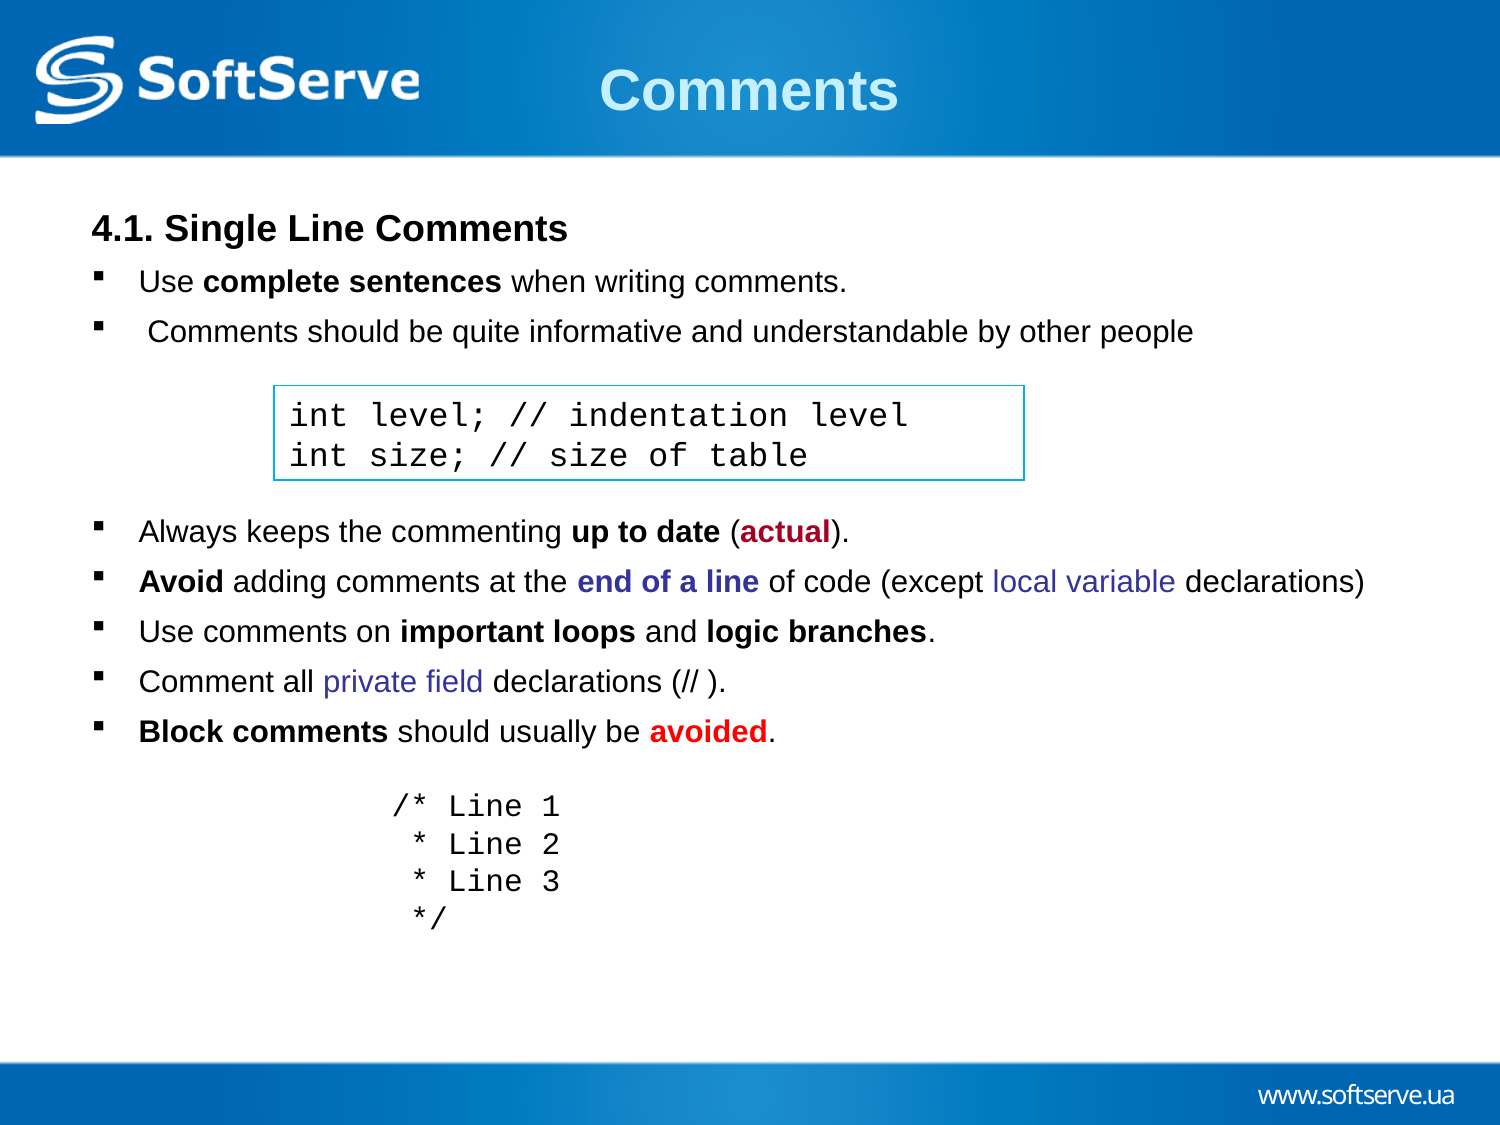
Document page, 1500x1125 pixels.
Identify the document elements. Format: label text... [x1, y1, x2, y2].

text_box int level; // indentation level int size; // size of table [273, 385, 1024, 480]
title Comments [75, 45, 1425, 138]
text_box 4.1. Single Line Comments Use complete sentences when writing comments. Comments should be quite informative and understandable by other people Always keeps the commenting up to date (actual). Avoid adding comments at the end of a line of code (except local variable declarations) Use comments on important loops and logic branches. Comment all private field declarations (// ). Block comments should usually be avoided. /* Line 1 * Line 2 * Line 3 */ [76, 196, 1436, 981]
picture [0, 0, 1500, 1125]
